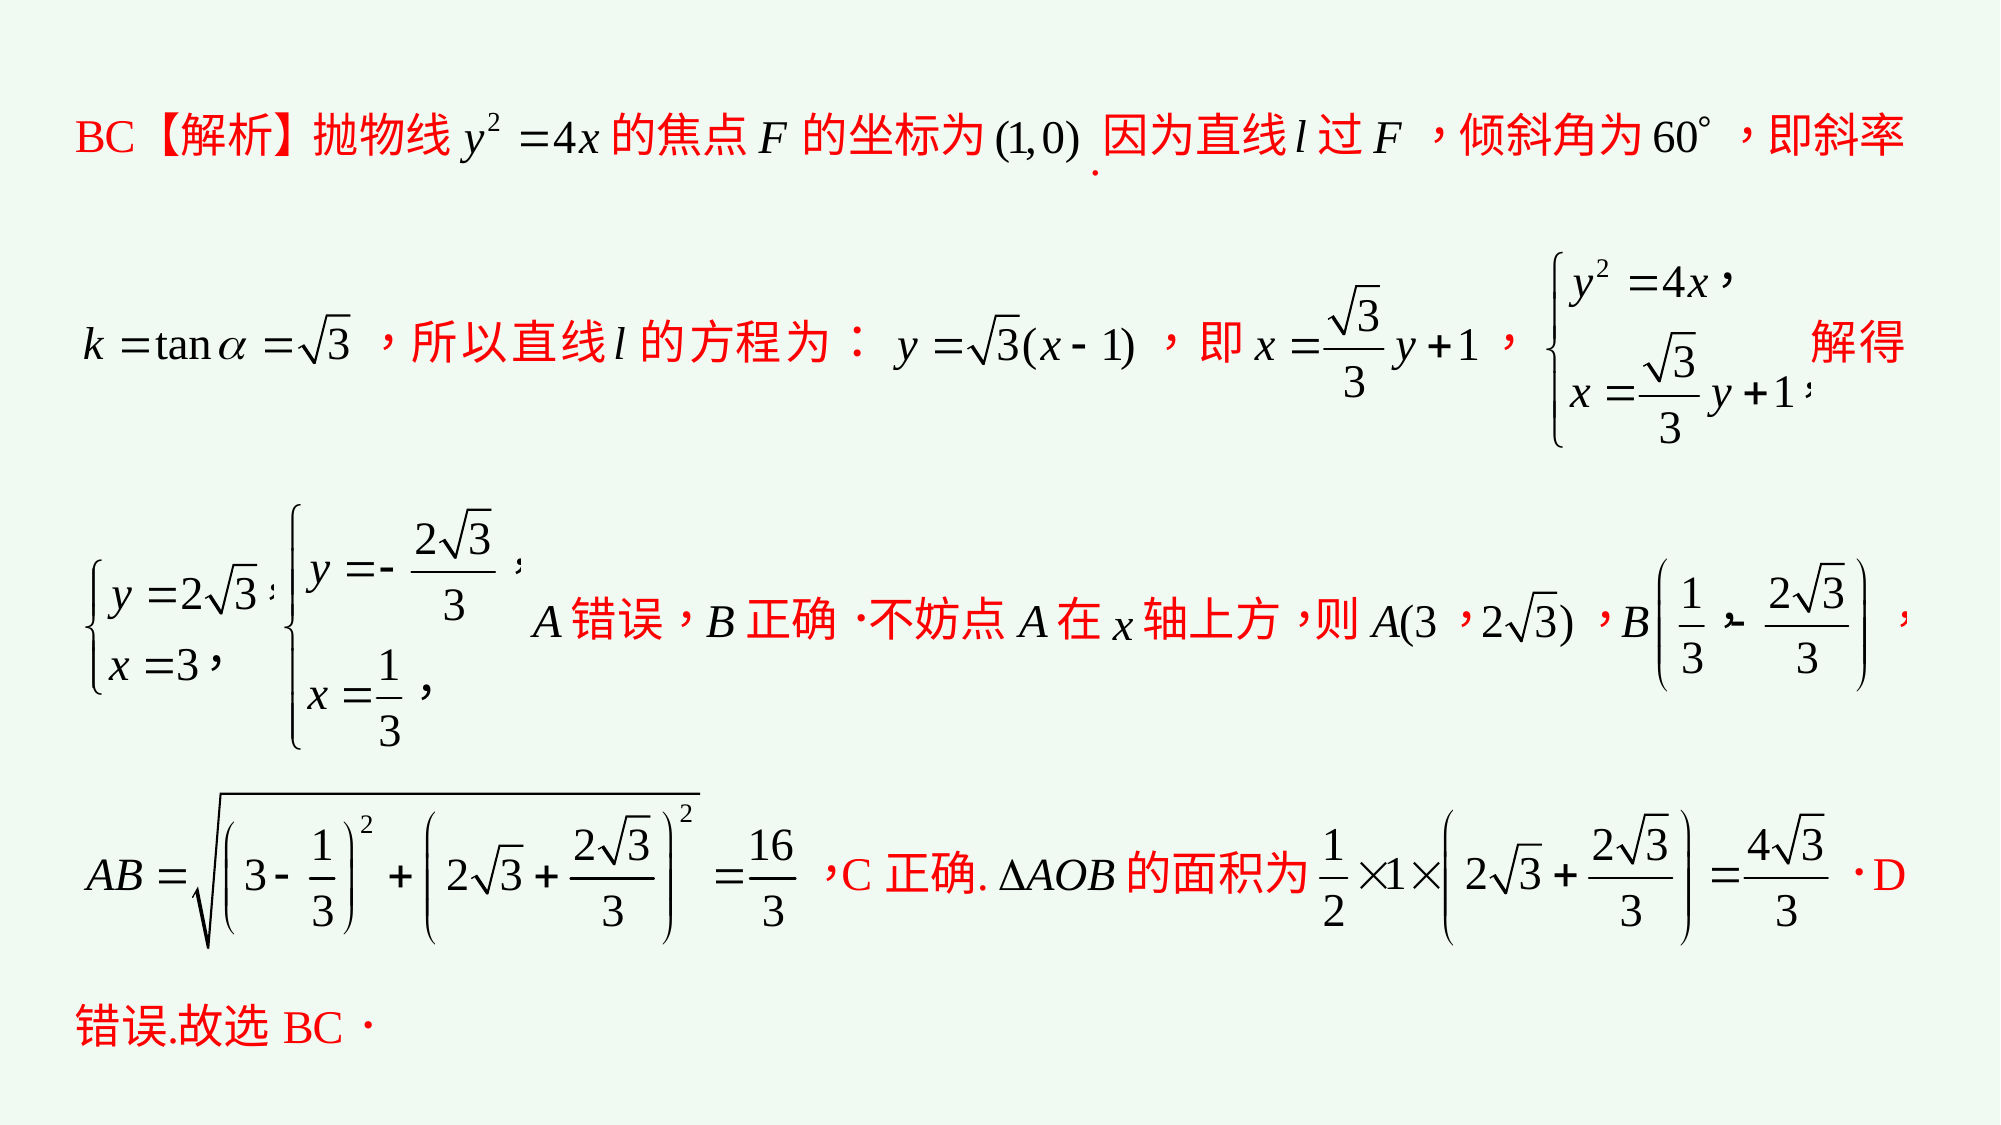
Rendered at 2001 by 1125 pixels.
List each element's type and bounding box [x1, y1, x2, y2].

text_box [74, 72, 1907, 1080]
